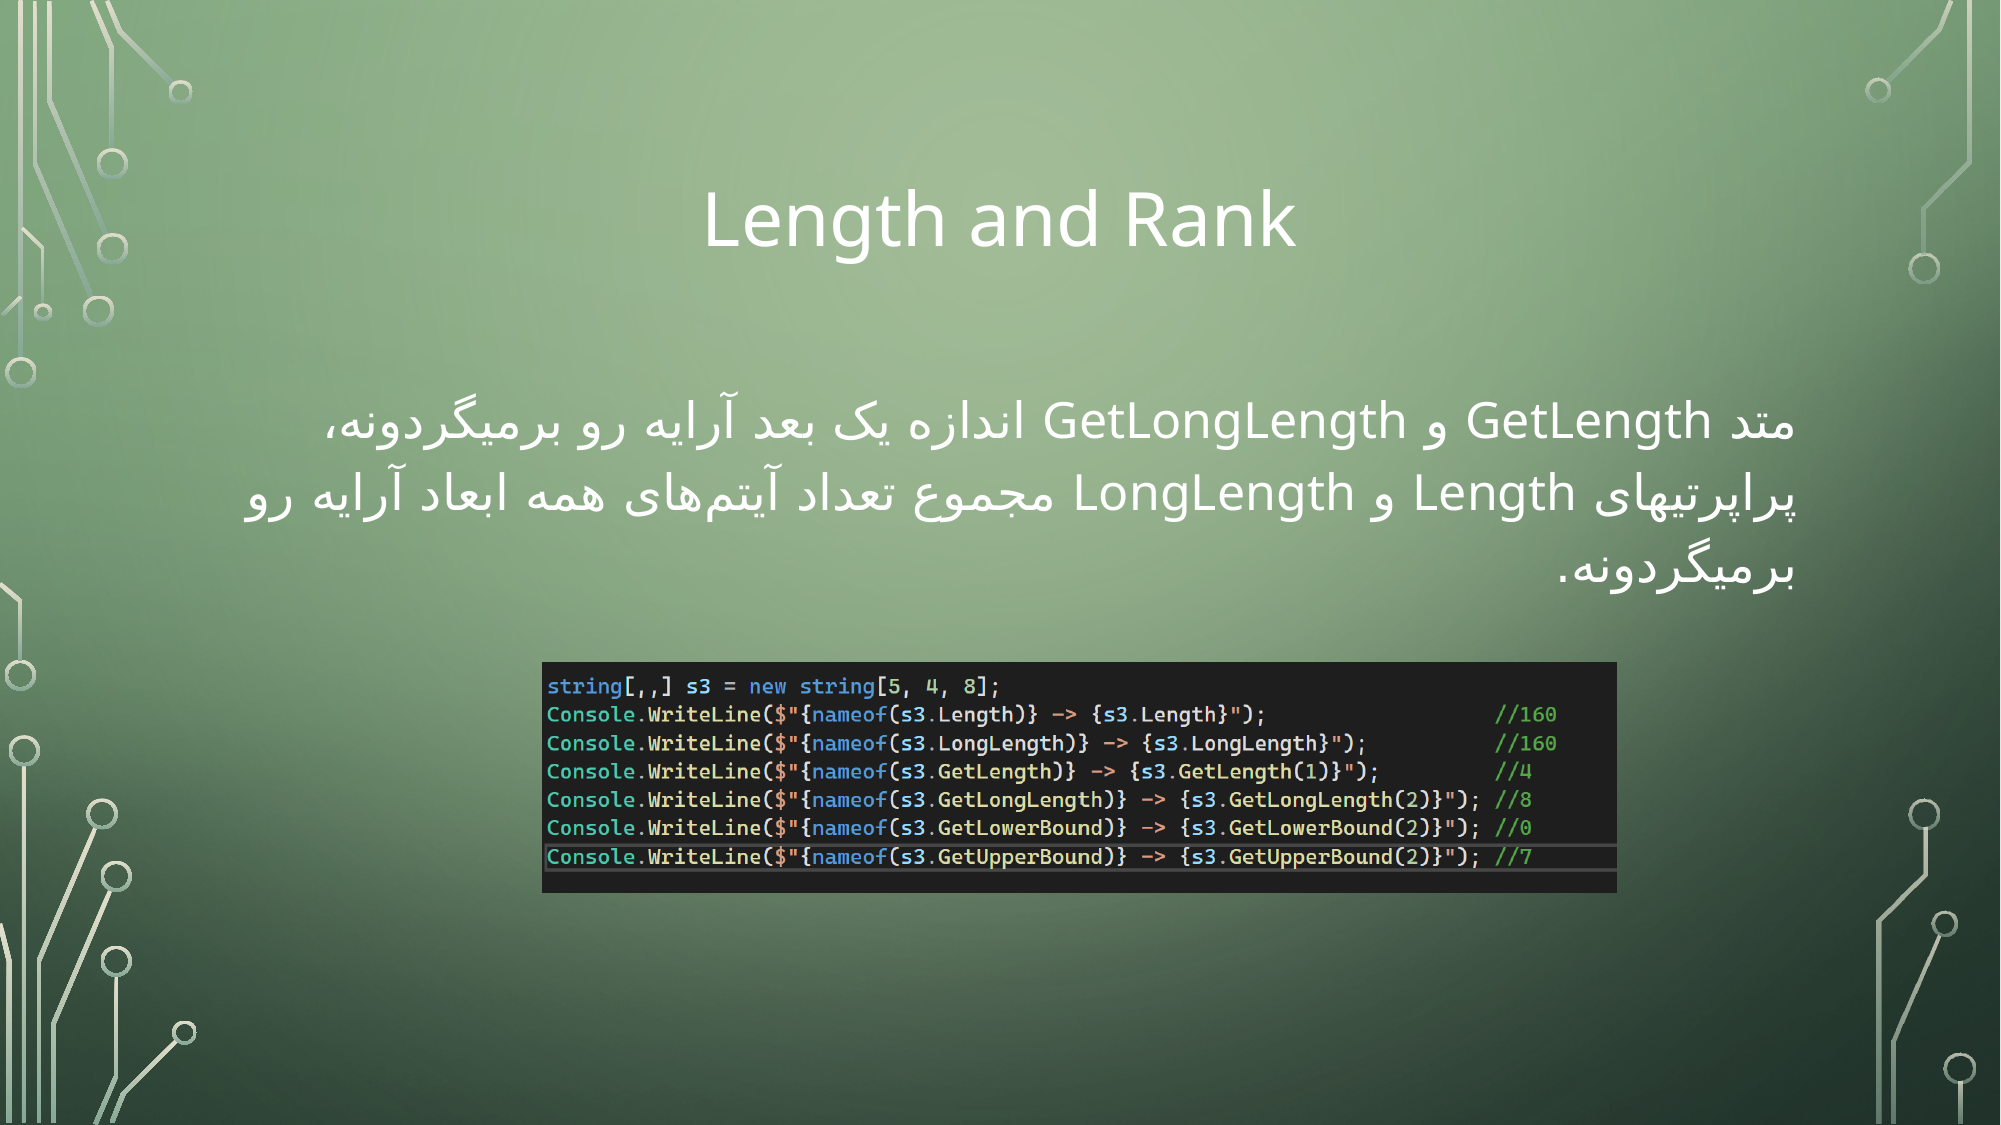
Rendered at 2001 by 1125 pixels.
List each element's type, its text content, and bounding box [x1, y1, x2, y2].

picture [541, 662, 1617, 893]
list متد GetLength و GetLongLength اندازه یک بعد آرایه رو برمیگردونه، پراپرتی‎های Length و LongLength مجموع تعداد آیتم‌های همه ابعاد آرایه رو برمیگردونه. [187, 369, 1813, 950]
title Length and Rank [187, 101, 1813, 344]
